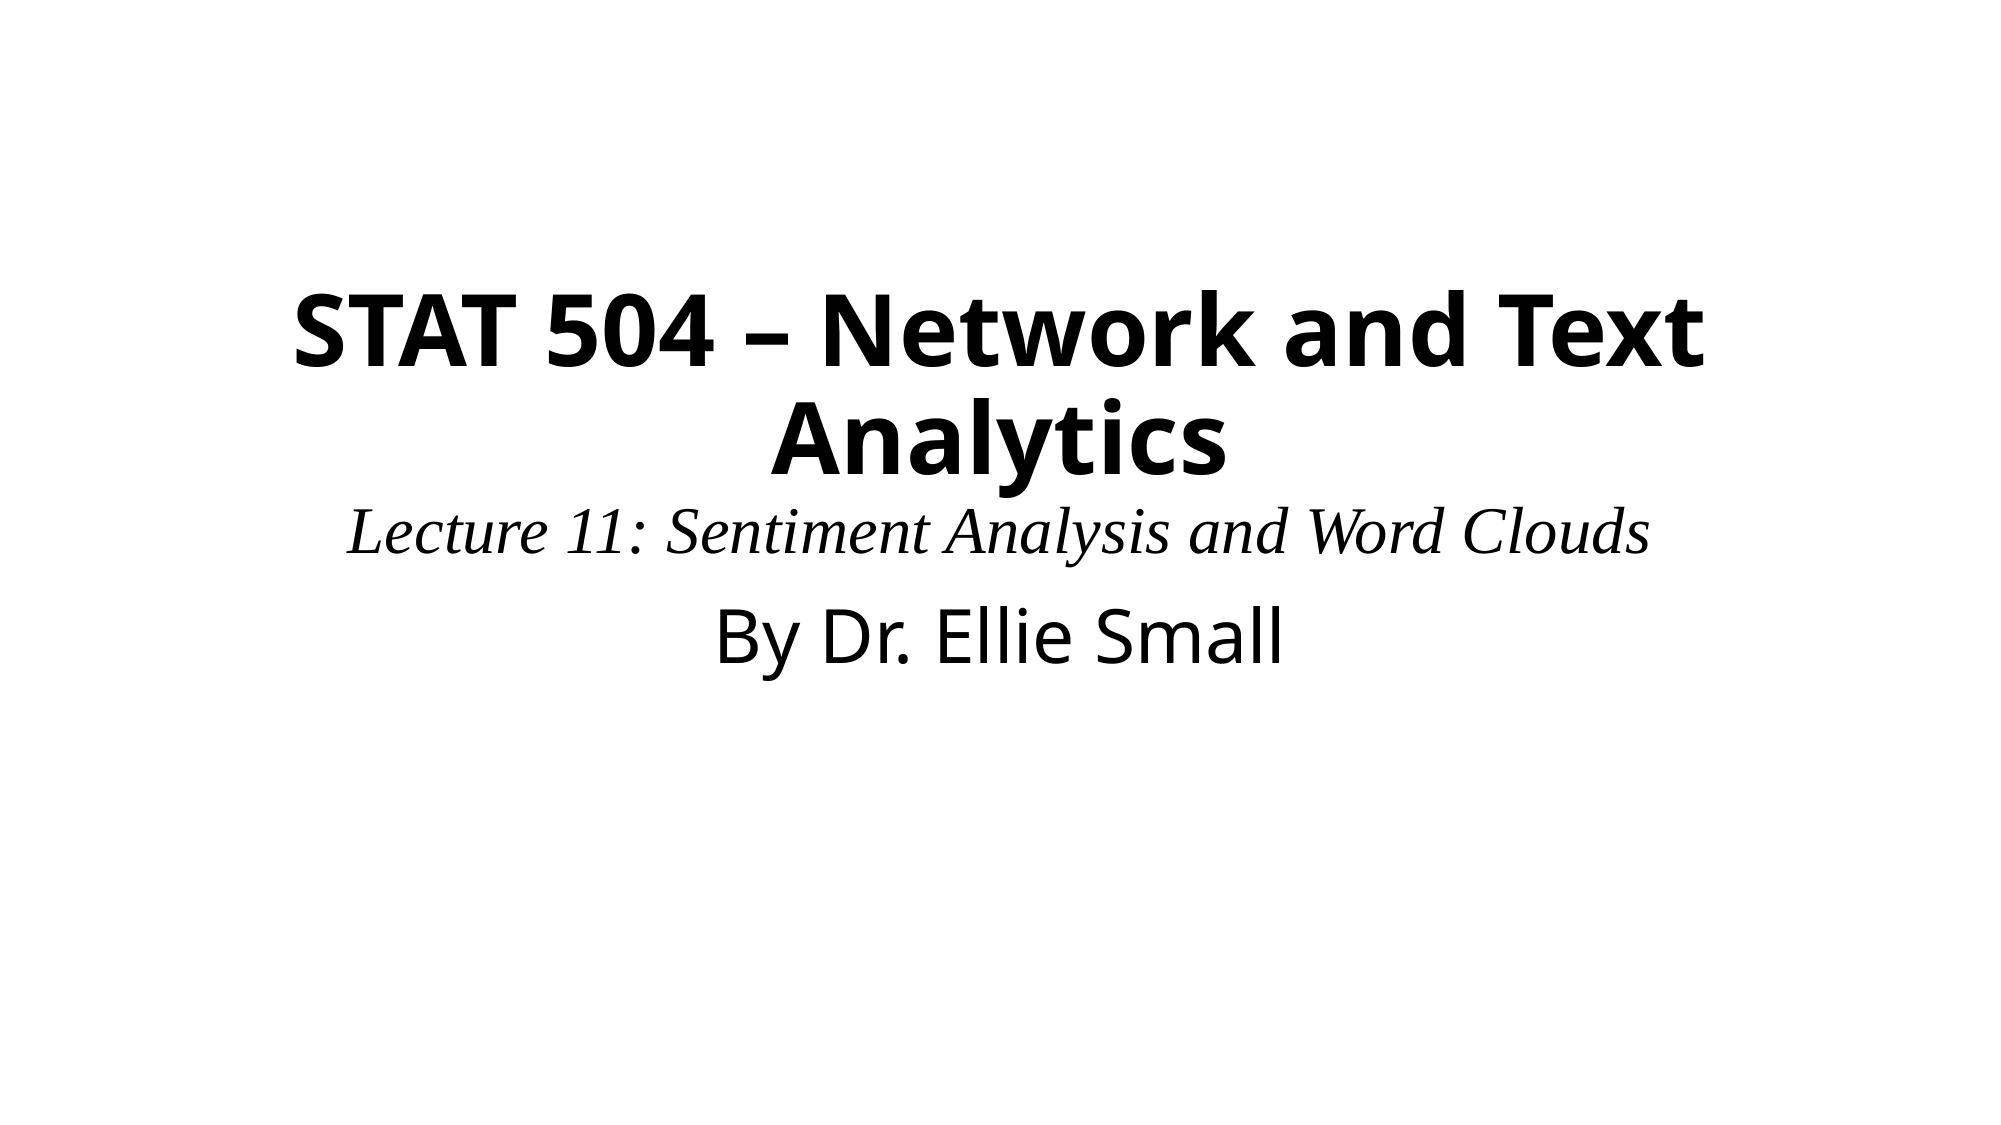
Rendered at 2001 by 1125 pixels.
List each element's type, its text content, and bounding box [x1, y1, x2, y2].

subtitle By Dr. Ellie Small [249, 590, 1750, 863]
title STAT 504 – Network and Text Analytics Lecture 11: Sentiment Analysis and Word Clouds [183, 184, 1817, 576]
